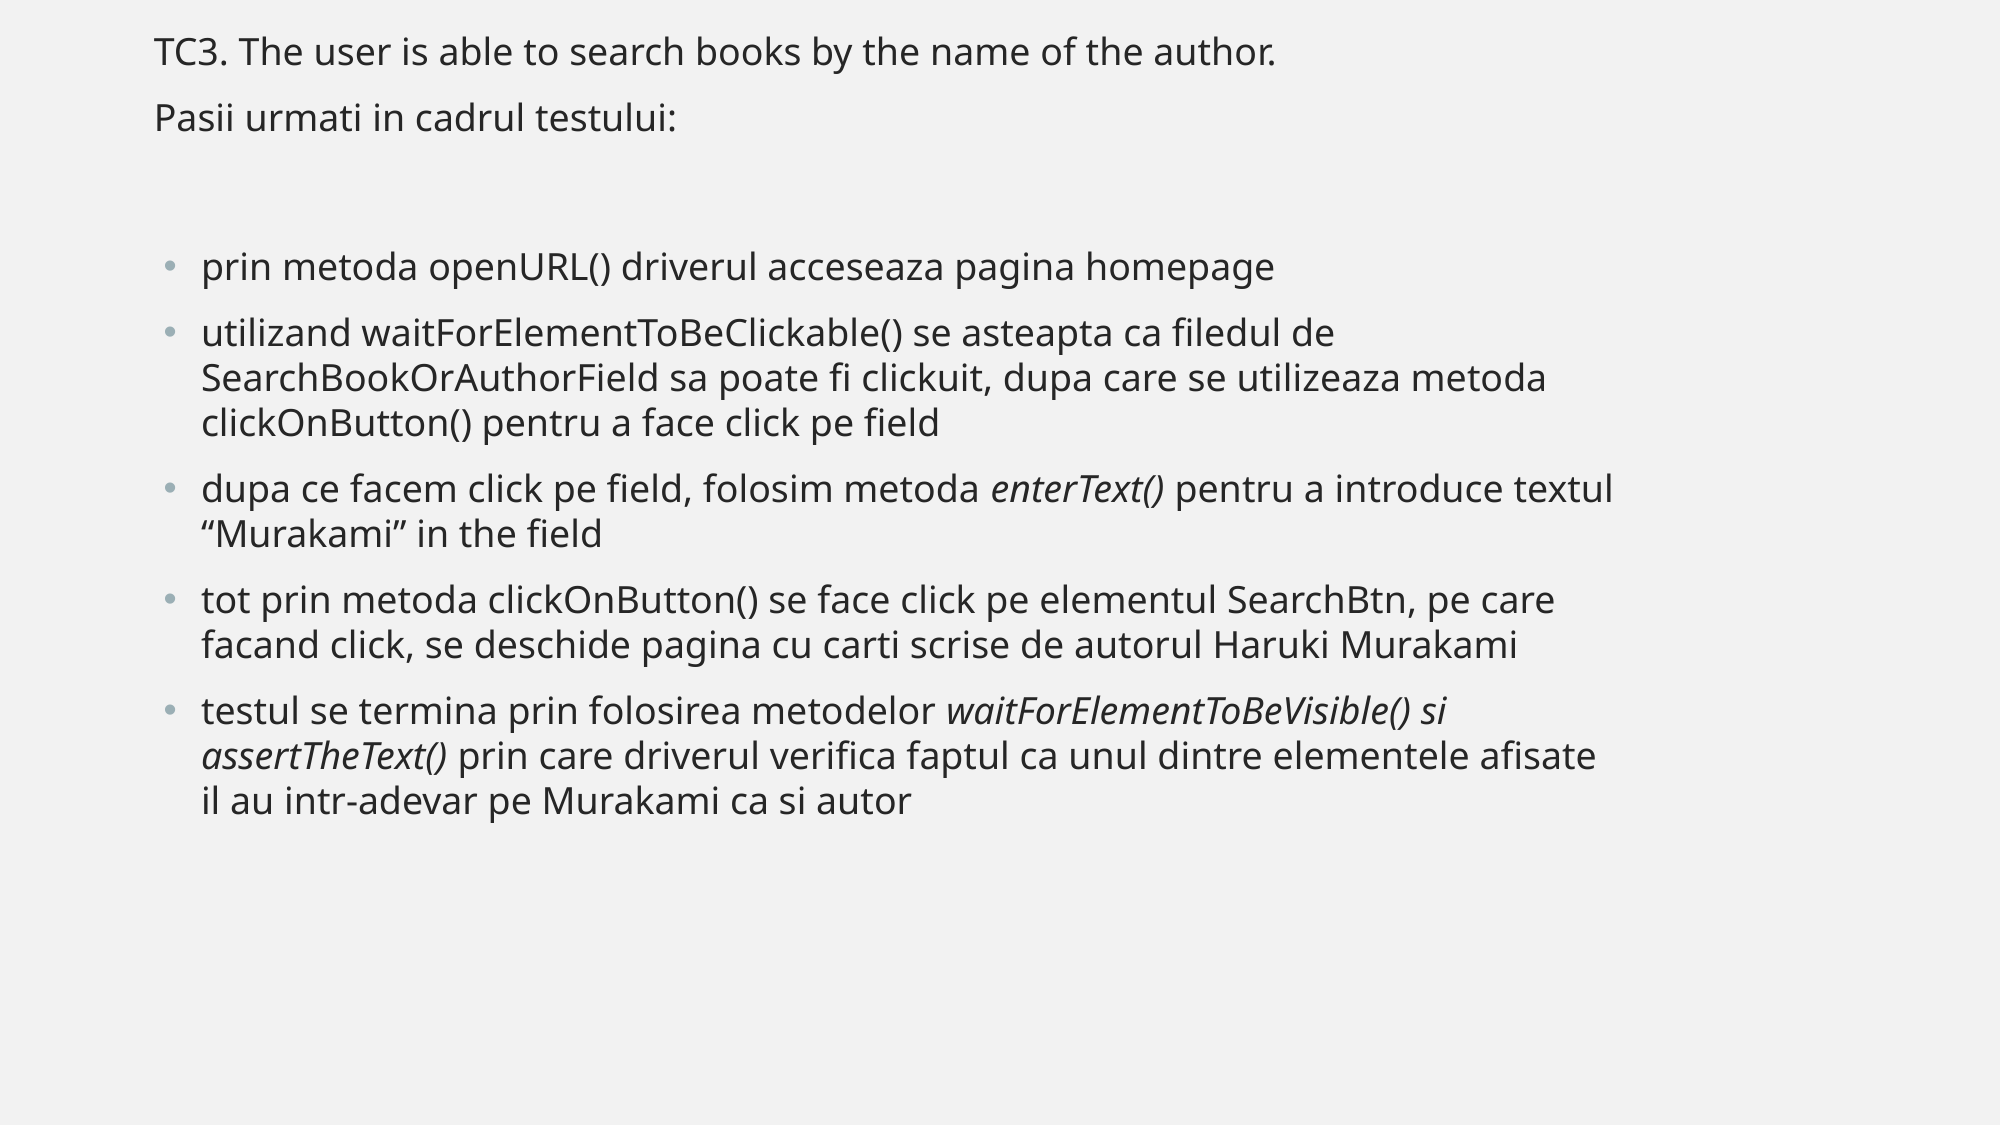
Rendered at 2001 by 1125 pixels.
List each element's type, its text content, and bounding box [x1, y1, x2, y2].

text_box TC3. The user is able to search books by the name of the author. Pasii urmati in cadrul testului: [138, 20, 1656, 193]
list prin metoda openURL() driverul acceseaza pagina homepage utilizand waitForElementToBeClickable() se asteapta ca filedul de SearchBookOrAuthorField sa poate fi clickuit, dupa care se utilizeaza metoda clickOnButton() pentru a face click pe field dupa ce facem click pe field, folosim metoda enterText() pentru a introduce textul “Murakami” in the field tot prin metoda clickOnButton() se face click pe elementul SearchBtn, pe care facand click, se deschide pagina cu carti scrise de autorul Haruki Murakami testul se termina prin folosirea metodelor waitForElementToBeVisible() si assertTheText() prin care driverul verifica faptul ca unul dintre elementele afisate il au intr-adevar pe Murakami ca si autor [148, 235, 1634, 942]
